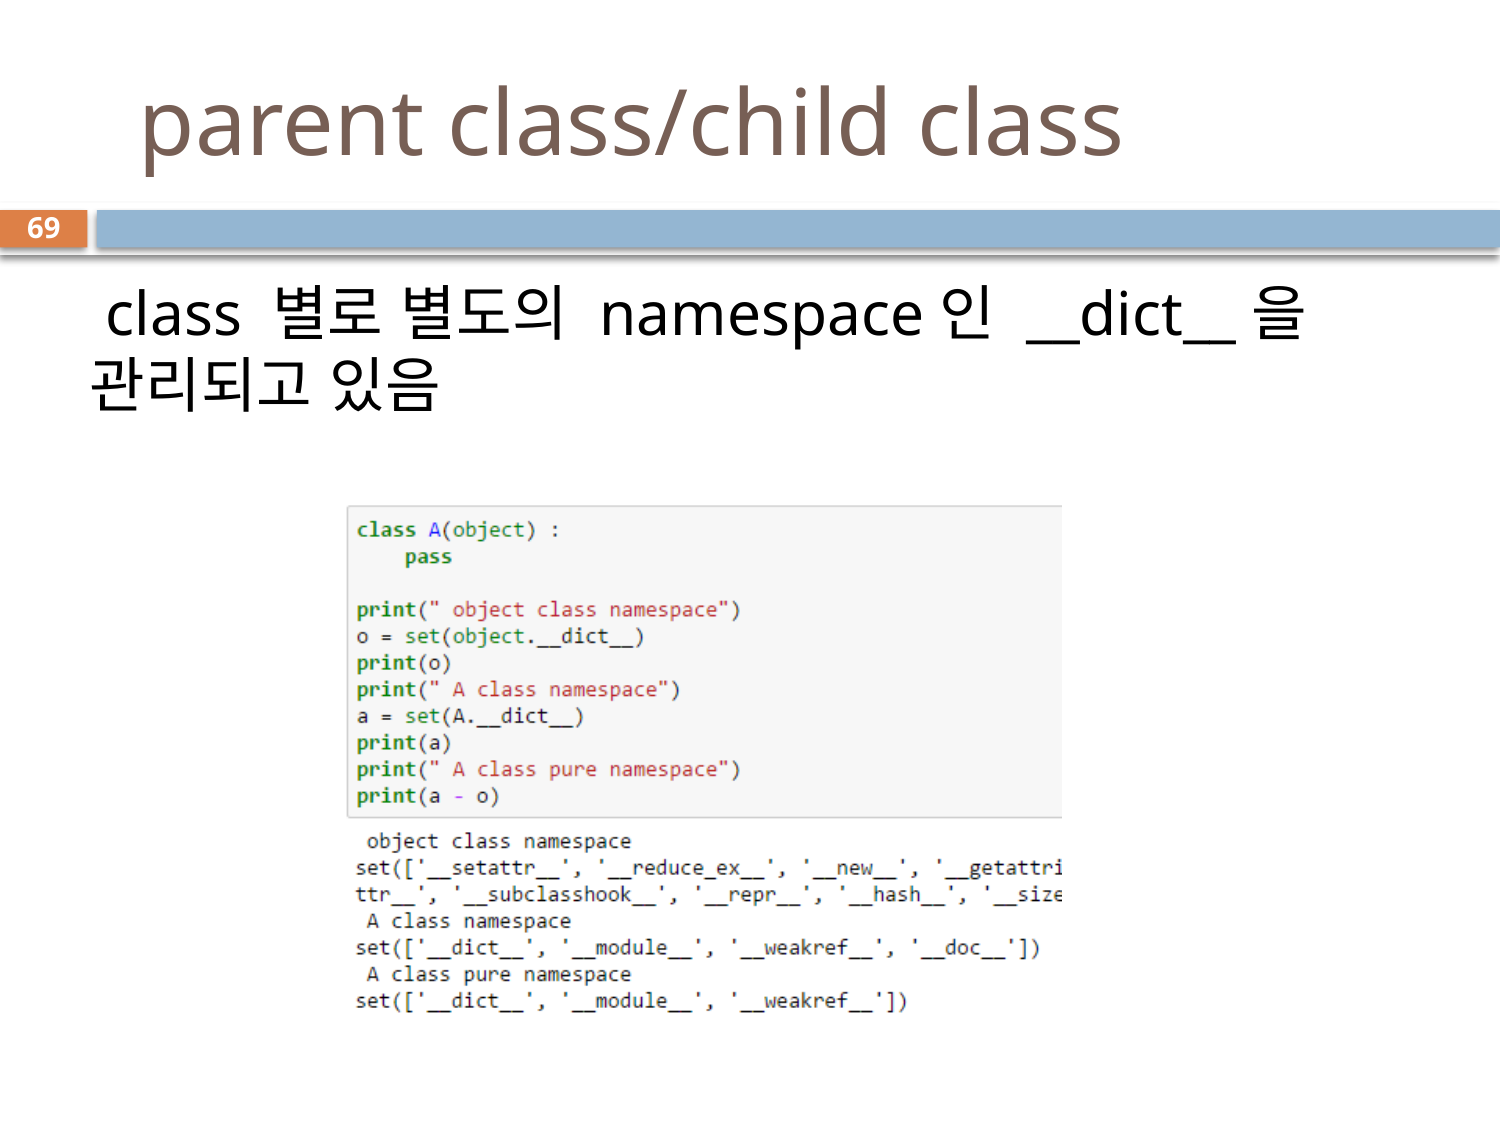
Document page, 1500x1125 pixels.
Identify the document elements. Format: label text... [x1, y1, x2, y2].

picture [336, 479, 1062, 1034]
title parent class/child class [100, 37, 1438, 200]
slide_number 69 [0, 208, 88, 249]
list class 별로 별도의 namespace인 __dict__을 관리되고 있음 [75, 267, 1425, 463]
